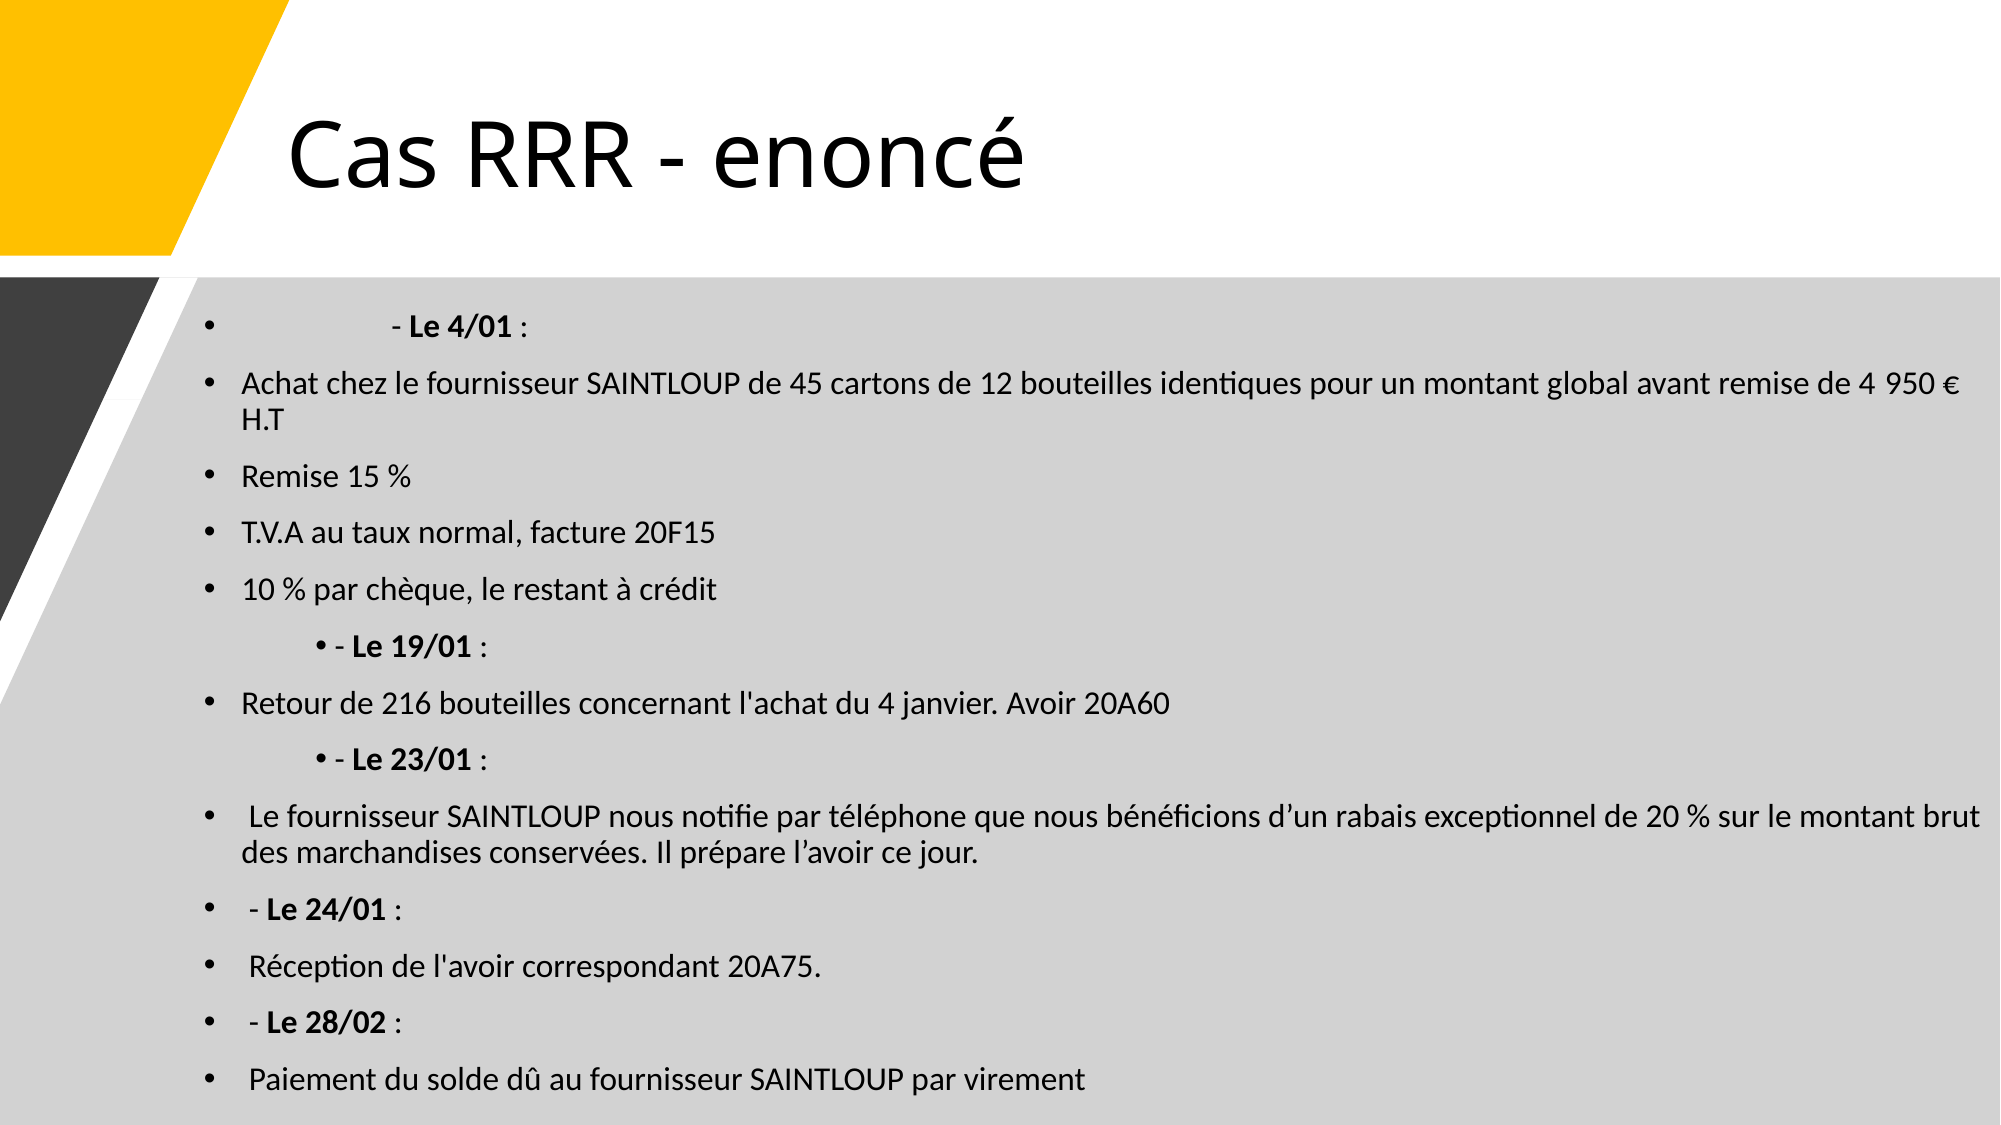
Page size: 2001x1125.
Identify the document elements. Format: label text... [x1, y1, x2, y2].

list - Le 4/01 : Achat chez le fournisseur SAINTLOUP de 45 cartons de 12 bouteilles identiques pour un montant global avant remise de 4 950 € H.T Remise 15 % T.V.A au taux normal, facture 20F15 10 % par chèque, le restant à crédit - Le 19/01 : Retour de 216 bouteilles concernant l'achat du 4 janvier. Avoir 20A60 - Le 23/01 : Le fournisseur SAINTLOUP nous notifie par téléphone que nous bénéficions d’un rabais exceptionnel de 20 % sur le montant brut des marchandises conservées. Il prépare l’avoir ce jour. - Le 24/01 : Réception de l'avoir correspondant 20A75. - Le 28/02 : Paiement du solde dû au fournisseur SAINTLOUP par virement [189, 301, 2000, 1107]
text_box [0, 0, 291, 257]
title Cas RRR - enoncé [271, 60, 1808, 255]
text_box [0, 276, 162, 622]
text_box [0, 276, 2000, 1125]
